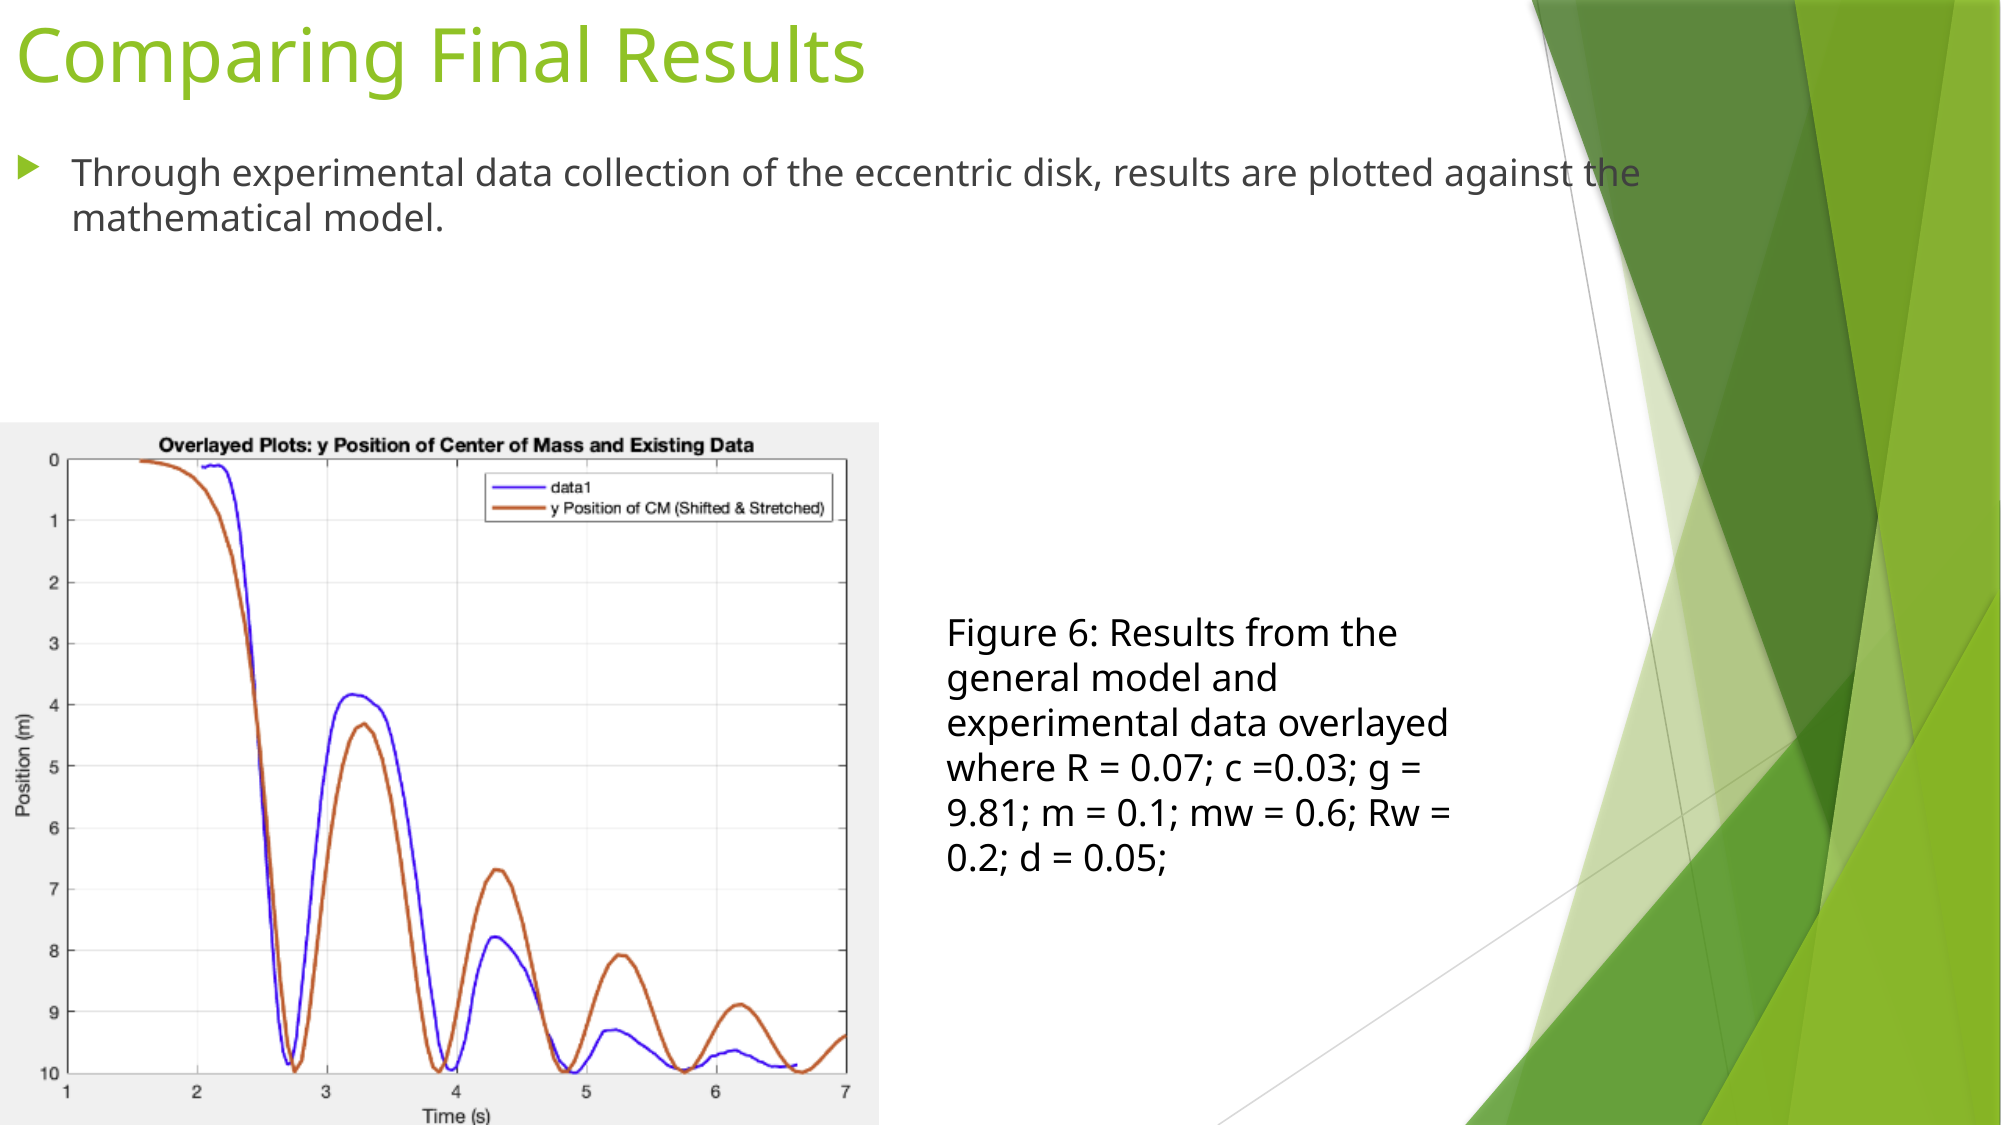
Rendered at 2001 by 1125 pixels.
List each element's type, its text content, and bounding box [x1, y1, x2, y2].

title Comparing Final Results [0, 0, 1387, 117]
text_box Figure 6: Results from the general model and experimental data overlayed where R = 0.07; c =0.03; g = 9.81; m = 0.1; mw = 0.6; Rw = 0.2; d = 0.05; [931, 601, 1507, 887]
picture [0, 421, 879, 1125]
list Through experimental data collection of the eccentric disk, results are plotted against the mathematical model. [0, 141, 1662, 365]
